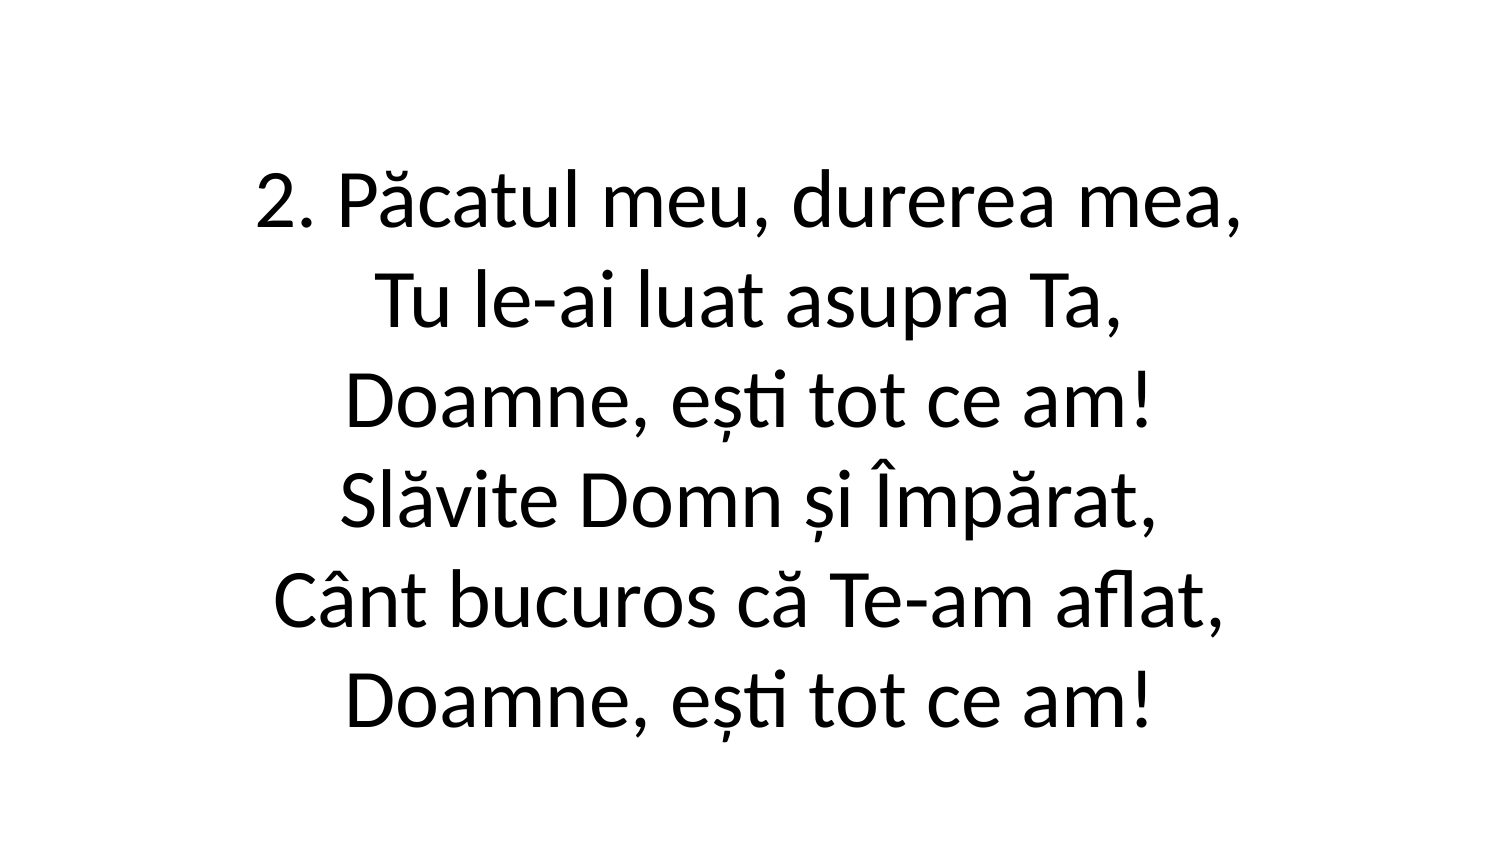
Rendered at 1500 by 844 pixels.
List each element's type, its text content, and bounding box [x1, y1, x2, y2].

text_box 2. Păcatul meu, durerea mea, Tu le-ai luat asupra Ta, Doamne, ești tot ce am! Slăvite Domn și Împărat, Cânt bucuros că Te-am aflat, Doamne, ești tot ce am! [239, 92, 1261, 752]
